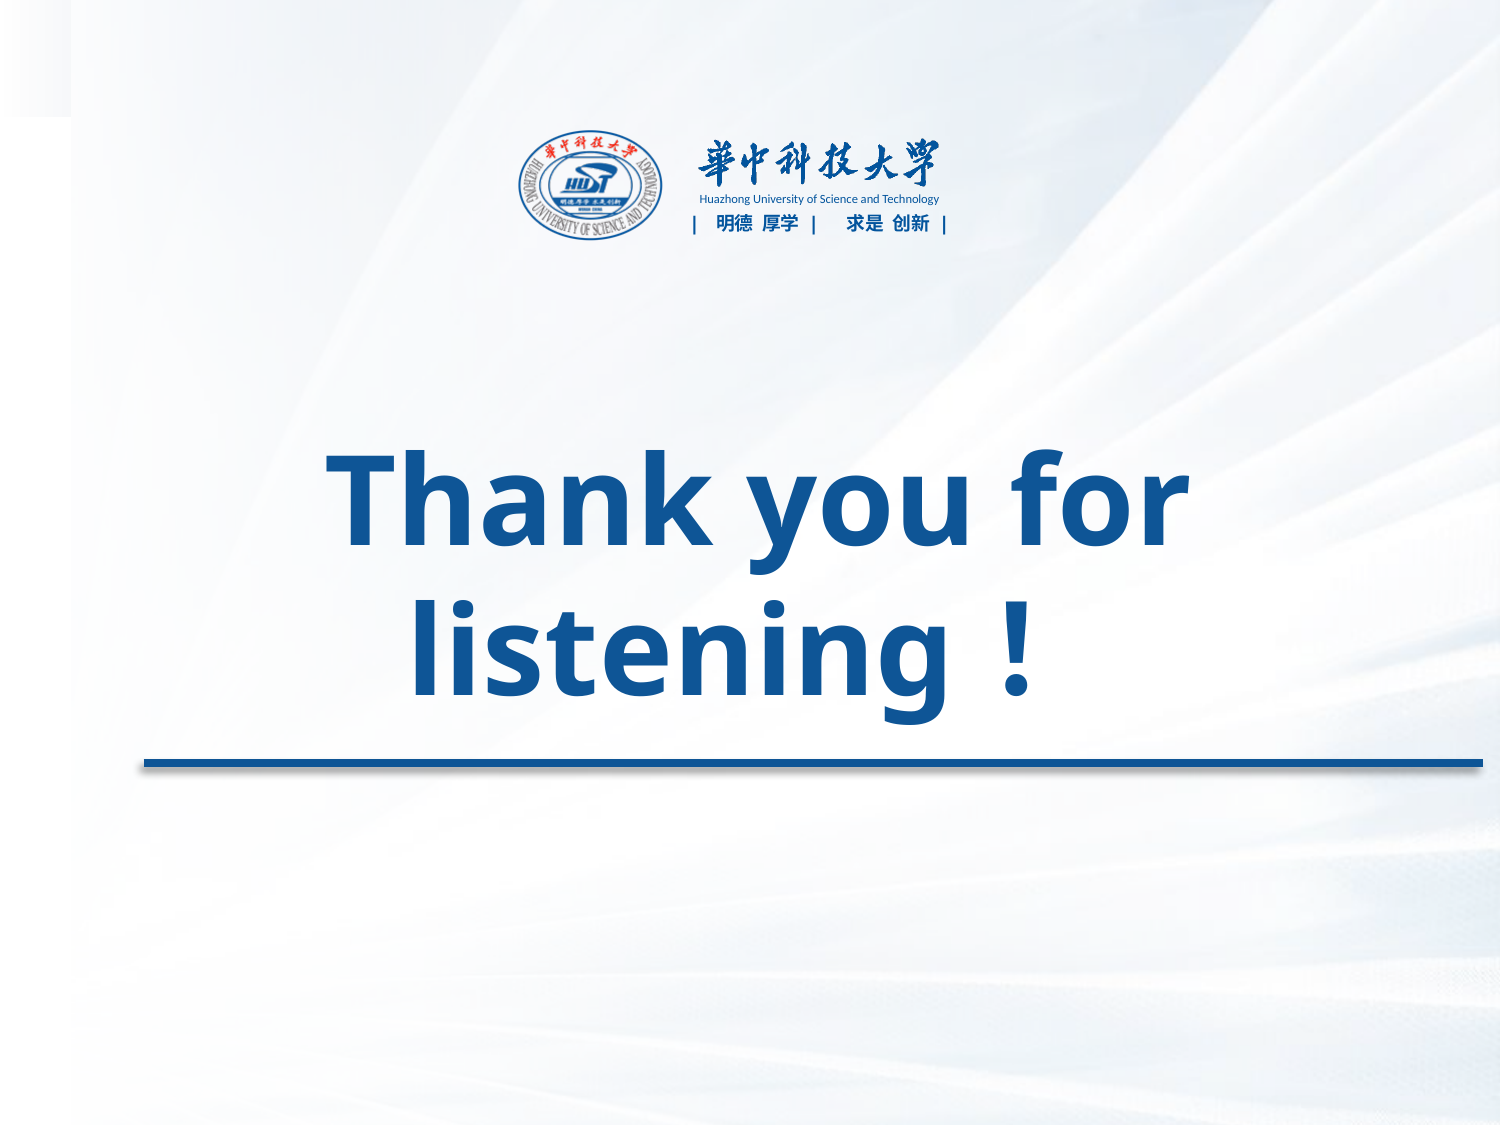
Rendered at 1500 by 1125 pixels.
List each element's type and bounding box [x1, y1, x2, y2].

text_box [508, 123, 992, 242]
text_box [0, 0, 1500, 1125]
